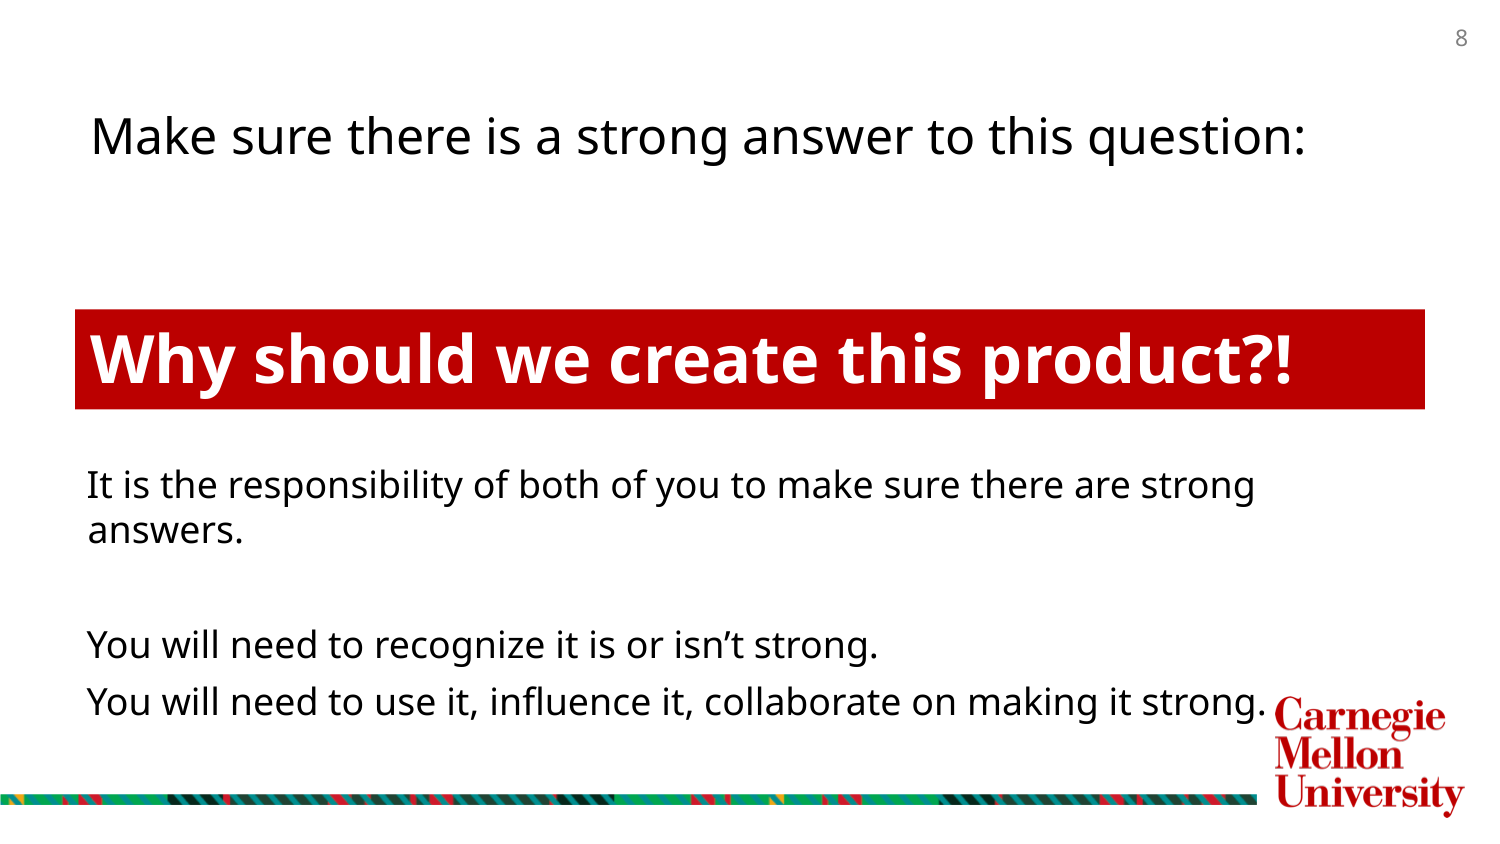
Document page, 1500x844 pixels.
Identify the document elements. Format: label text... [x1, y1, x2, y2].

list Make sure there is a strong answer to this question: [75, 96, 1425, 197]
picture [1275, 696, 1465, 818]
picture [1, 795, 1256, 805]
text_box It is the responsibility of both of you to make sure there are strong answers. You will need to recognize it is or isn’t strong. You will need to use it, influence it, collaborate on making it strong. [71, 453, 1422, 760]
title Why should we create this product?! [75, 309, 1425, 410]
